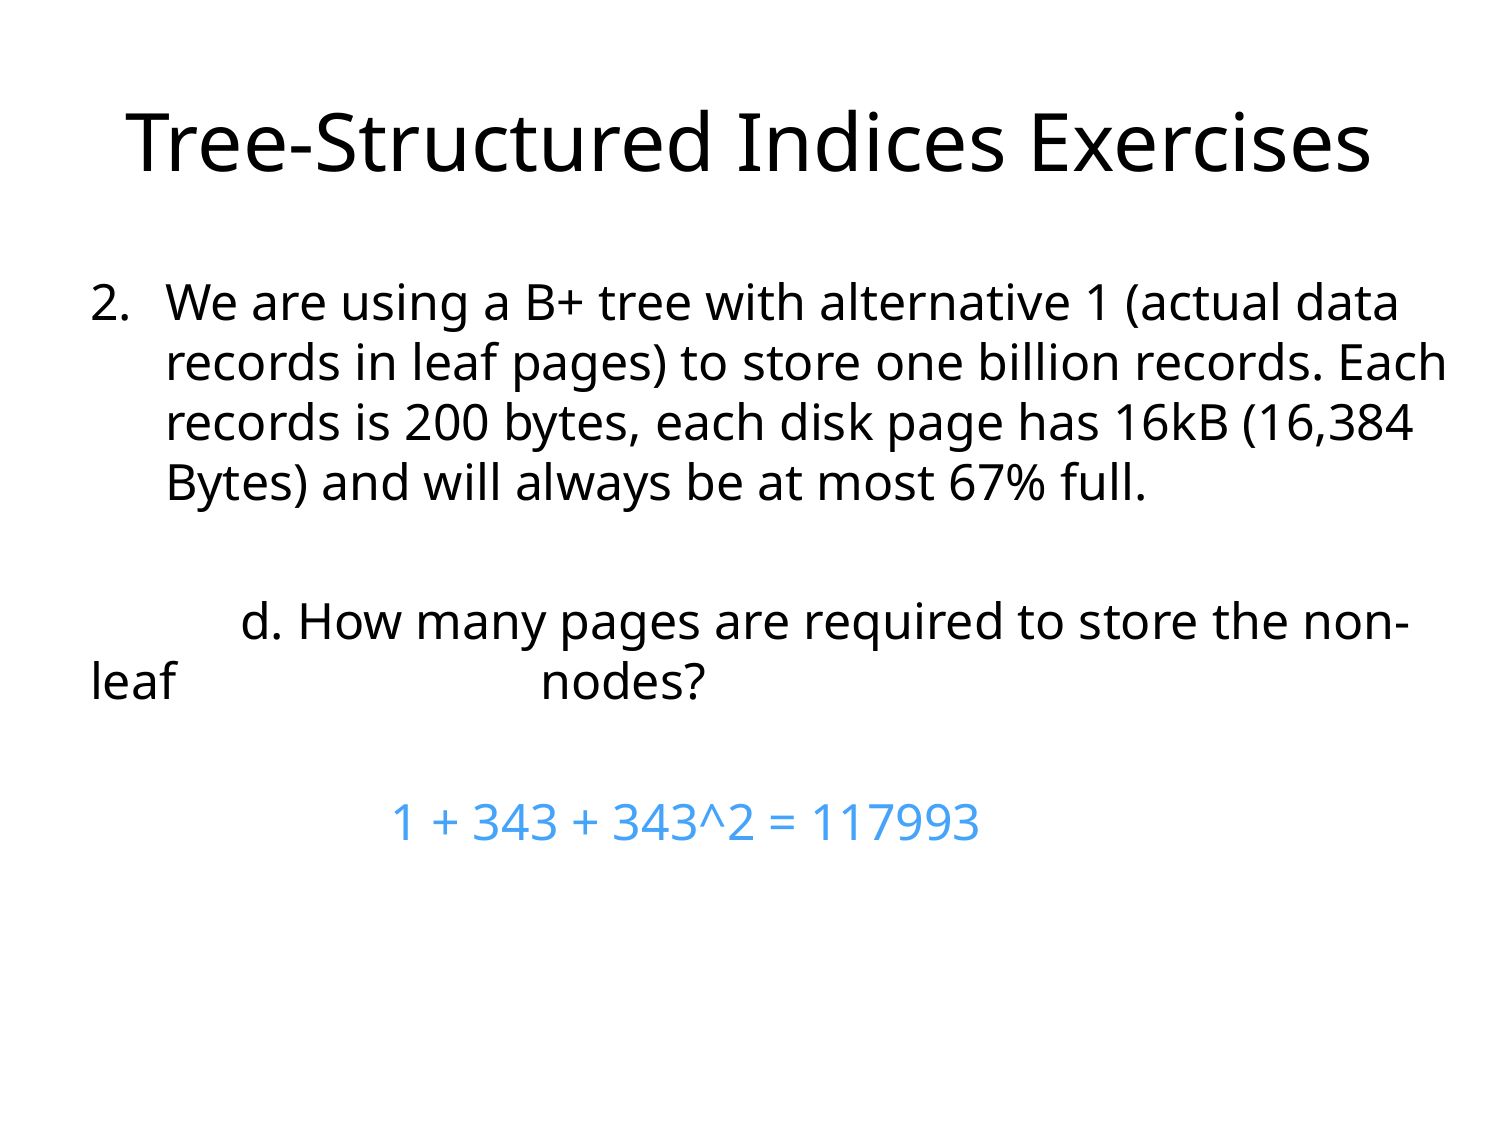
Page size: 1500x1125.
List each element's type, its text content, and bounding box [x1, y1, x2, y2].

title Tree-Structured Indices Exercises [75, 45, 1425, 233]
list We are using a B+ tree with alternative 1 (actual data records in leaf pages) to store one billion records. Each records is 200 bytes, each disk page has 16kB (16,384 Bytes) and will always be at most 67% full. d. How many pages are required to store the non-leaf nodes? 1 + 343 + 343^2 = 117993 [75, 262, 1475, 1100]
